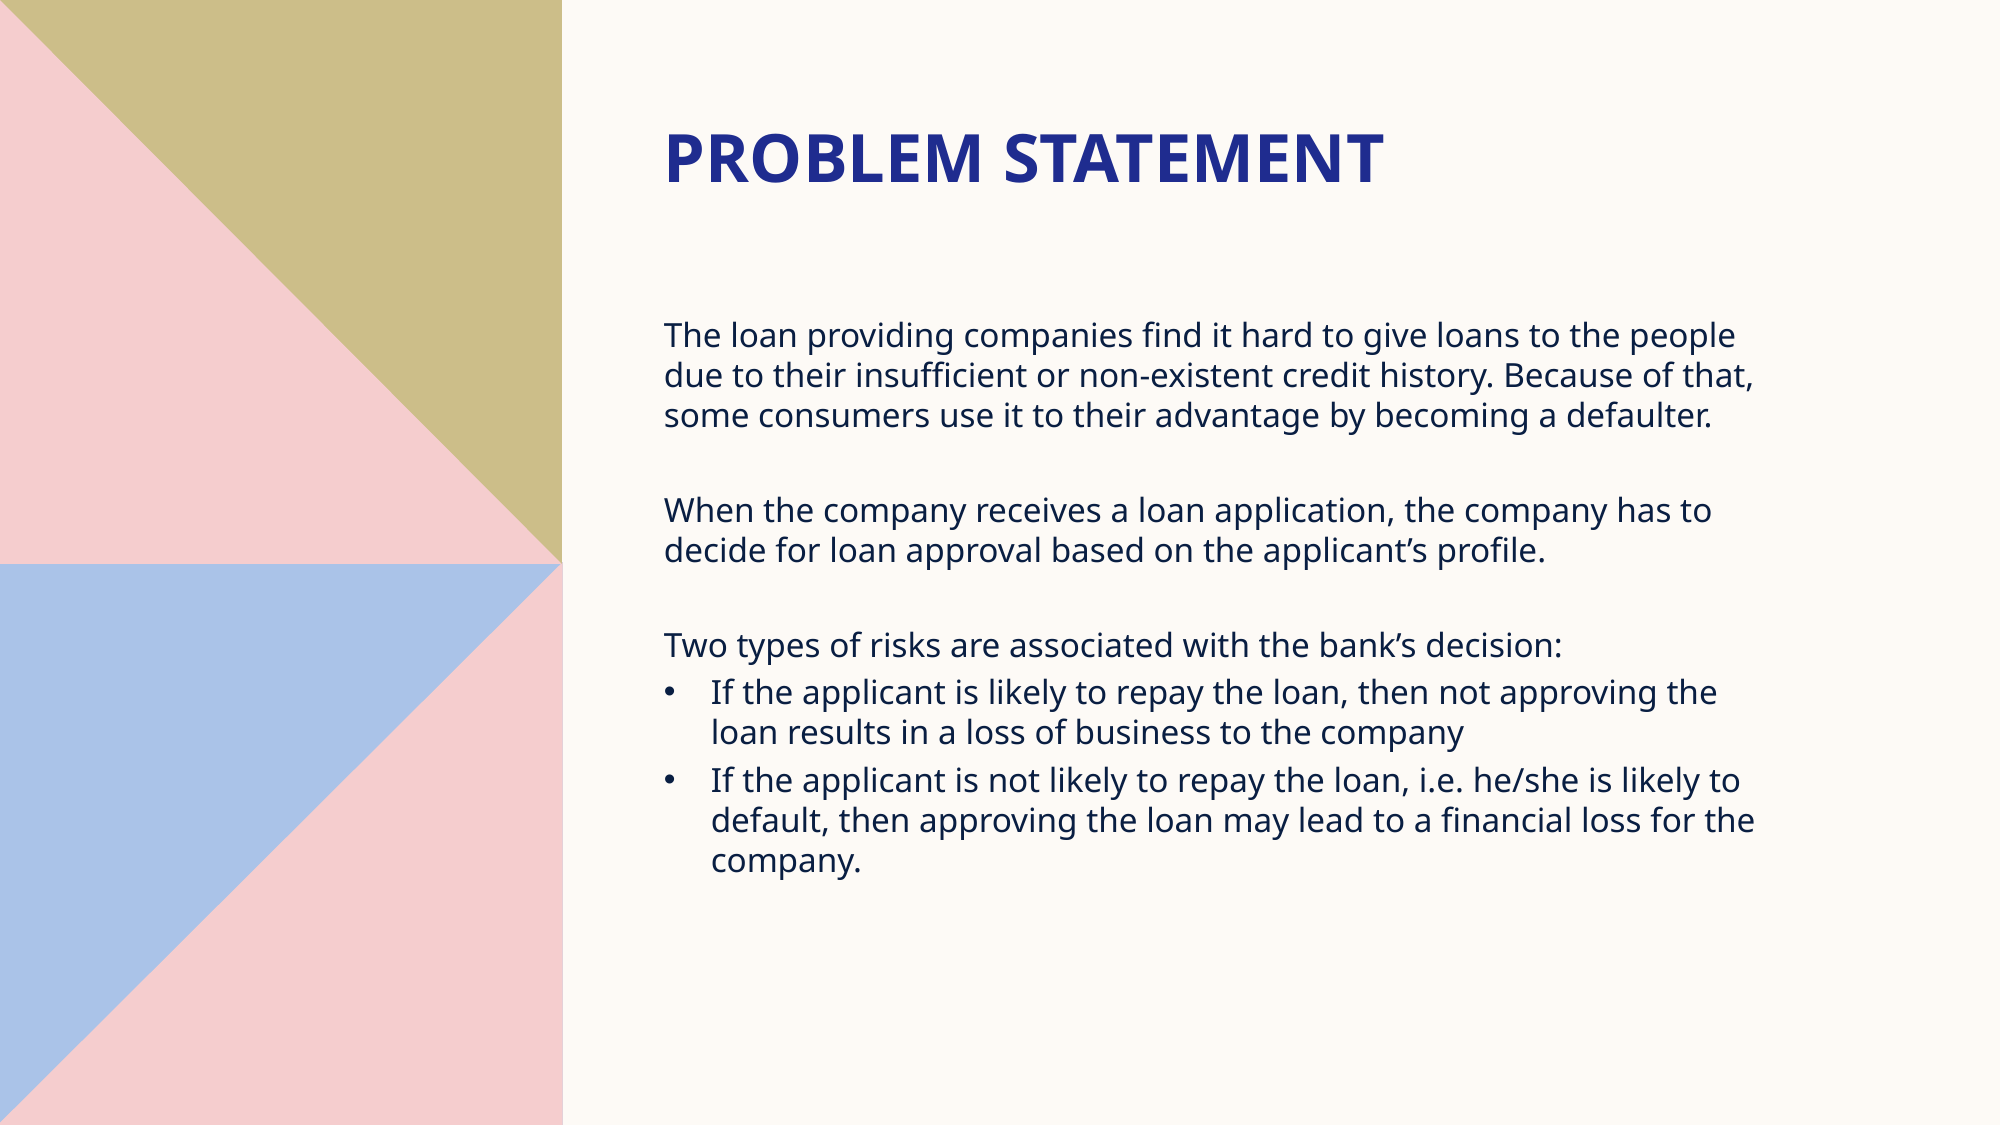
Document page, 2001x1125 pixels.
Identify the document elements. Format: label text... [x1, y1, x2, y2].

title PROBLEM STATEMENT [649, 108, 1759, 232]
list The loan providing companies find it hard to give loans to the people due to their insufficient or non-existent credit history. Because of that, some consumers use it to their advantage by becoming a defaulter. When the company receives a loan application, the company has to decide for loan approval based on the applicant’s profile. Two types of risks are associated with the bank’s decision: If the applicant is likely to repay the loan, then not approving the loan results in a loss of business to the company If the applicant is not likely to repay the loan, i.e. he/she is likely to default, then approving the loan may lead to a financial loss for the company. [649, 307, 1800, 929]
